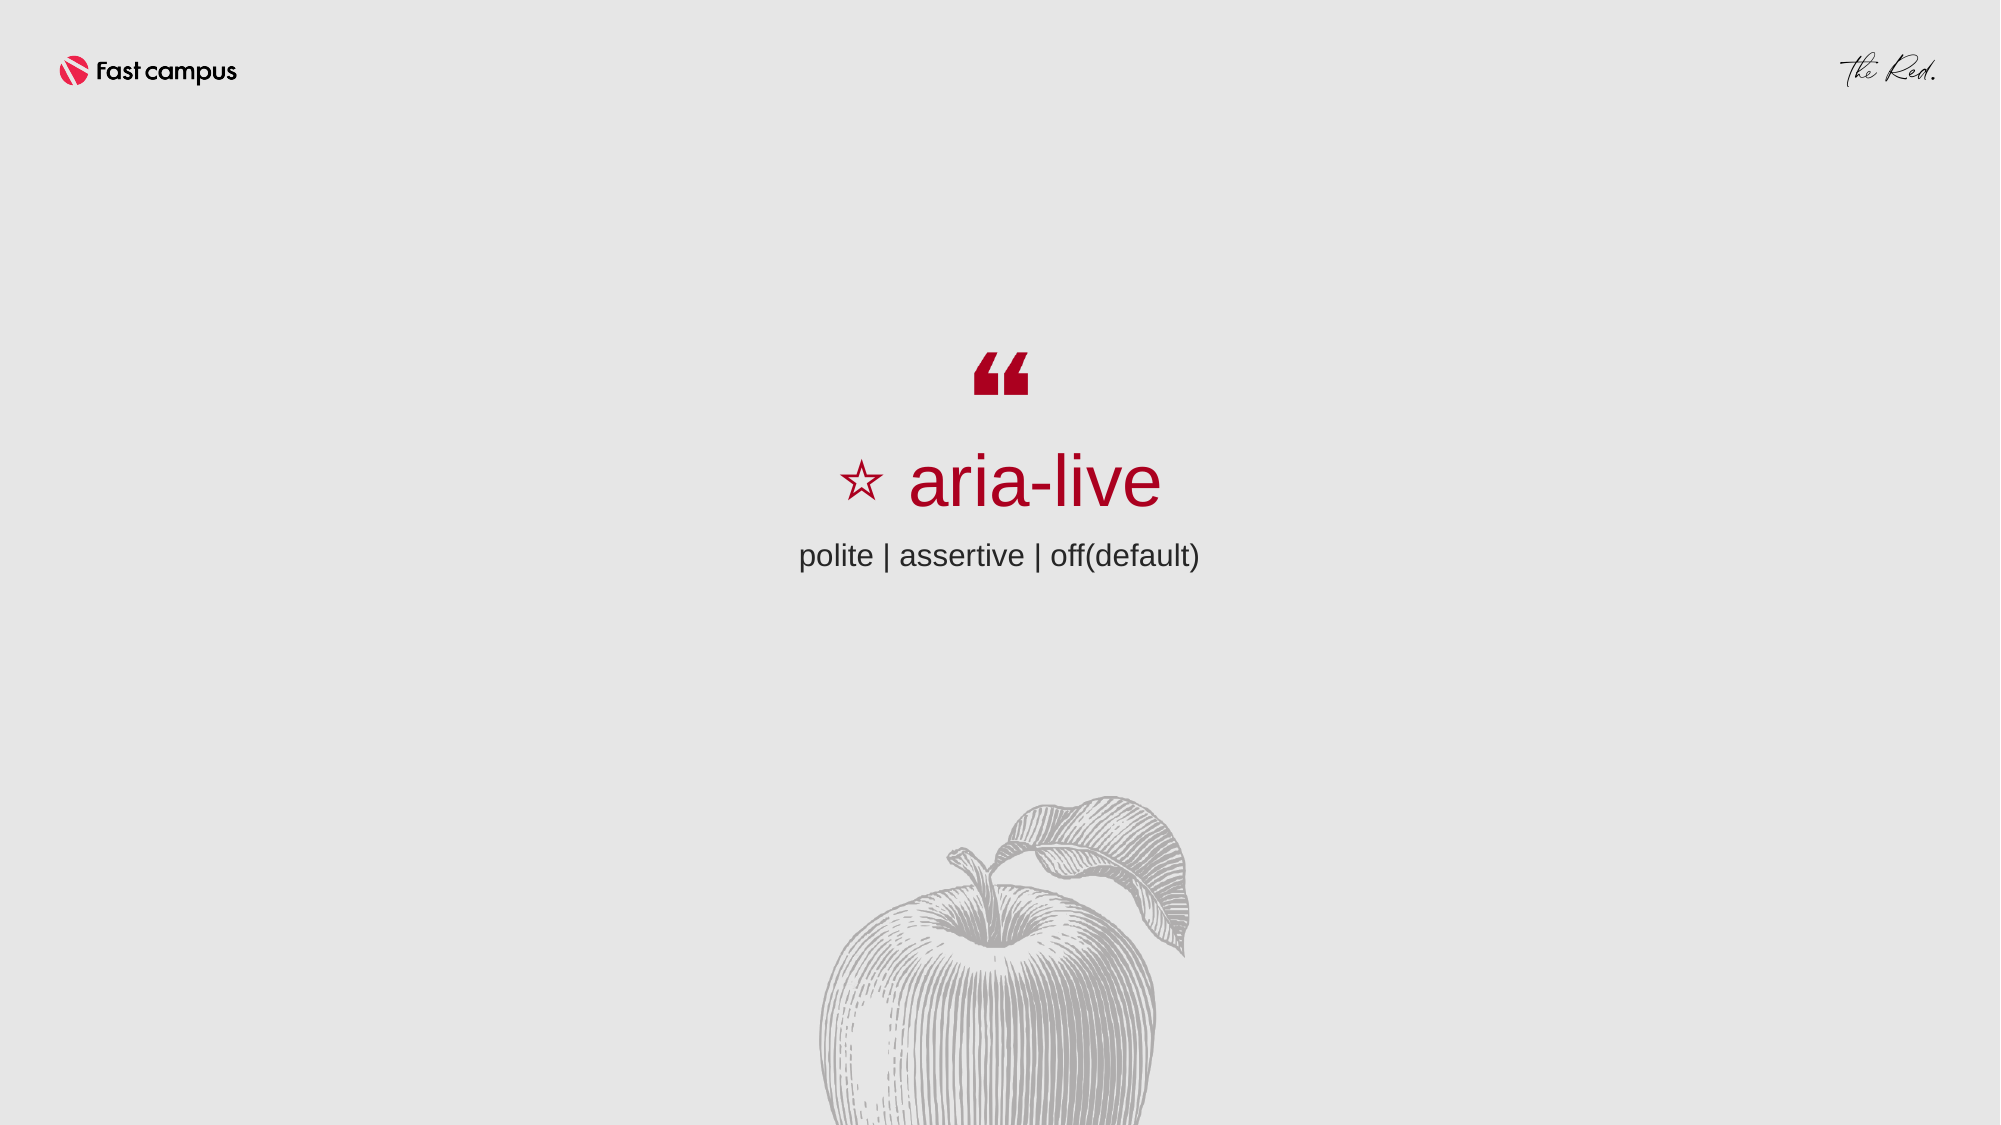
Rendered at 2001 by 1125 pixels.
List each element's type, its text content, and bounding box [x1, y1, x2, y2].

list ⭐ aria-live [0, 439, 2000, 515]
picture [813, 796, 1190, 1125]
picture [1840, 52, 1935, 87]
picture [57, 53, 239, 88]
picture [966, 343, 1034, 403]
text_box polite | assertive | off(default) [0, 528, 2000, 604]
